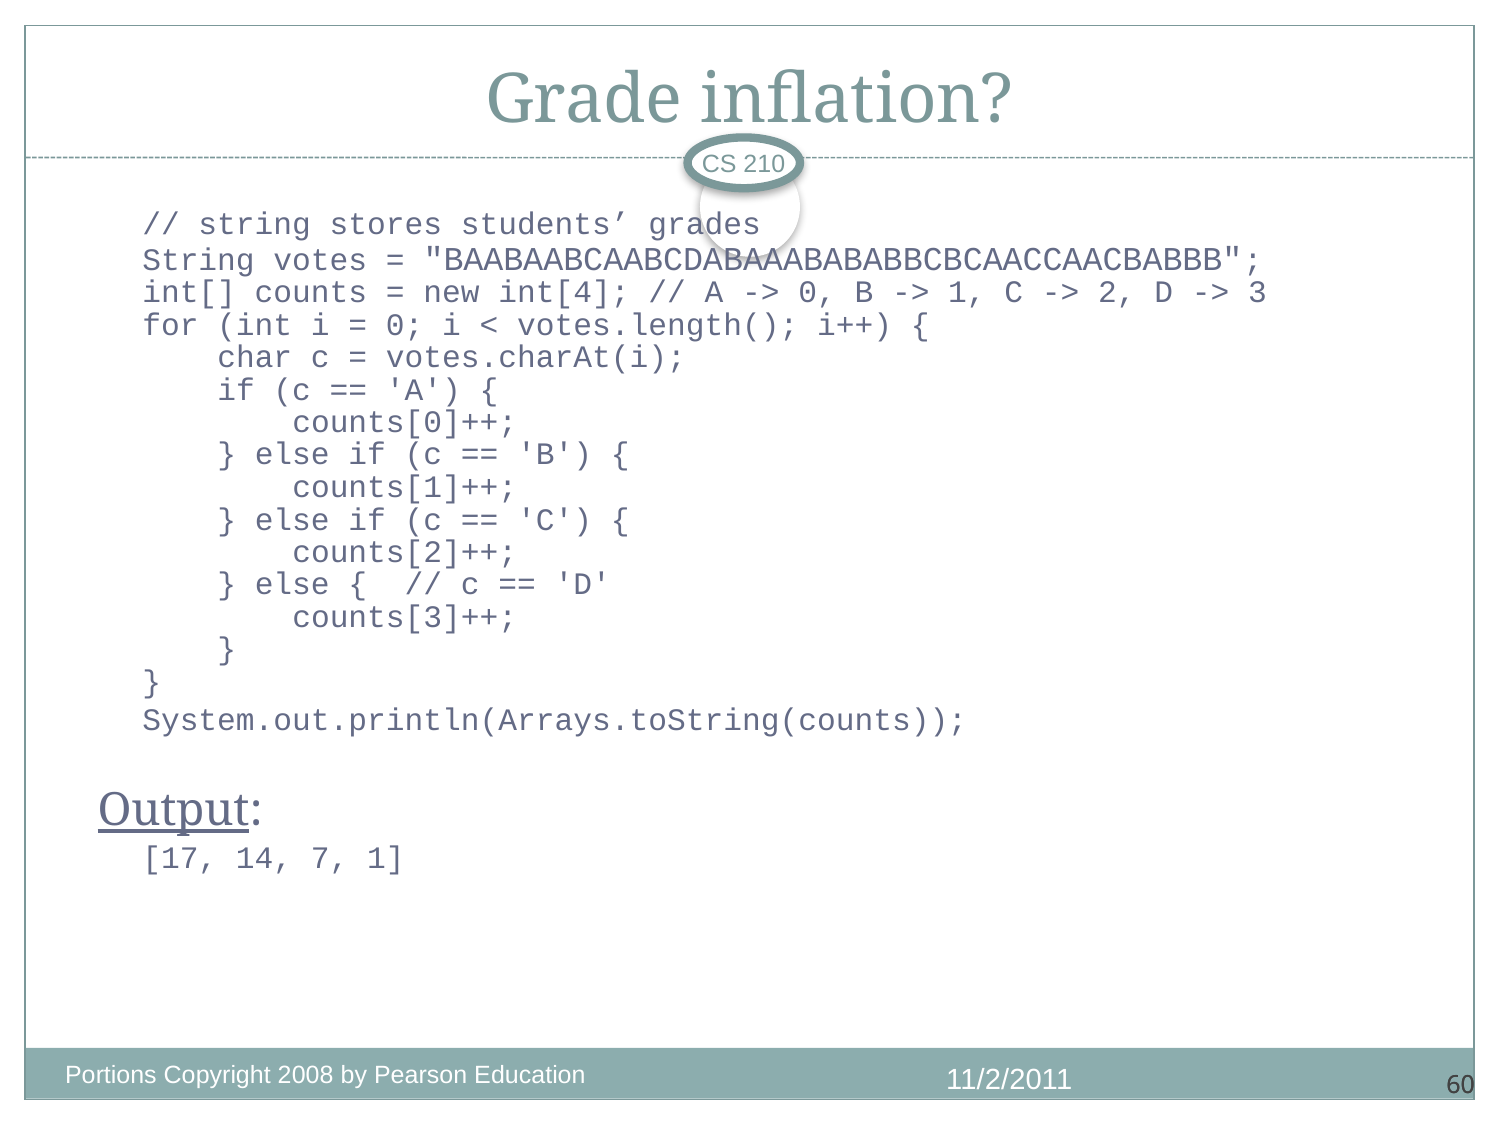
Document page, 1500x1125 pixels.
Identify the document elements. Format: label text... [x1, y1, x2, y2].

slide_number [837, 1052, 1088, 1113]
footer Portions Copyright 2008 by Pearson Education [50, 1051, 663, 1112]
list // string stores students’ grades String votes = "BAABAABCAABCDABAAABABABBCBCAACCAACBABBB"; int[] counts = new int[4]; // A -> 0, B -> 1, C -> 2, D -> 3 for (int i = 0; i < votes.length(); i++) { char c = votes.charAt(i); if (c == 'A') { counts[0]++; } else if (c == 'B') { counts[1]++; } else if (c == 'C') { counts[2]++; } else { // c == 'D' counts[3]++; } } System.out.println(Arrays.toString(counts)); Output: [17, 14, 7, 1] [37, 200, 1463, 1038]
title Grade inflation? [49, 37, 1450, 144]
slide_number CS 210 [675, 137, 813, 188]
